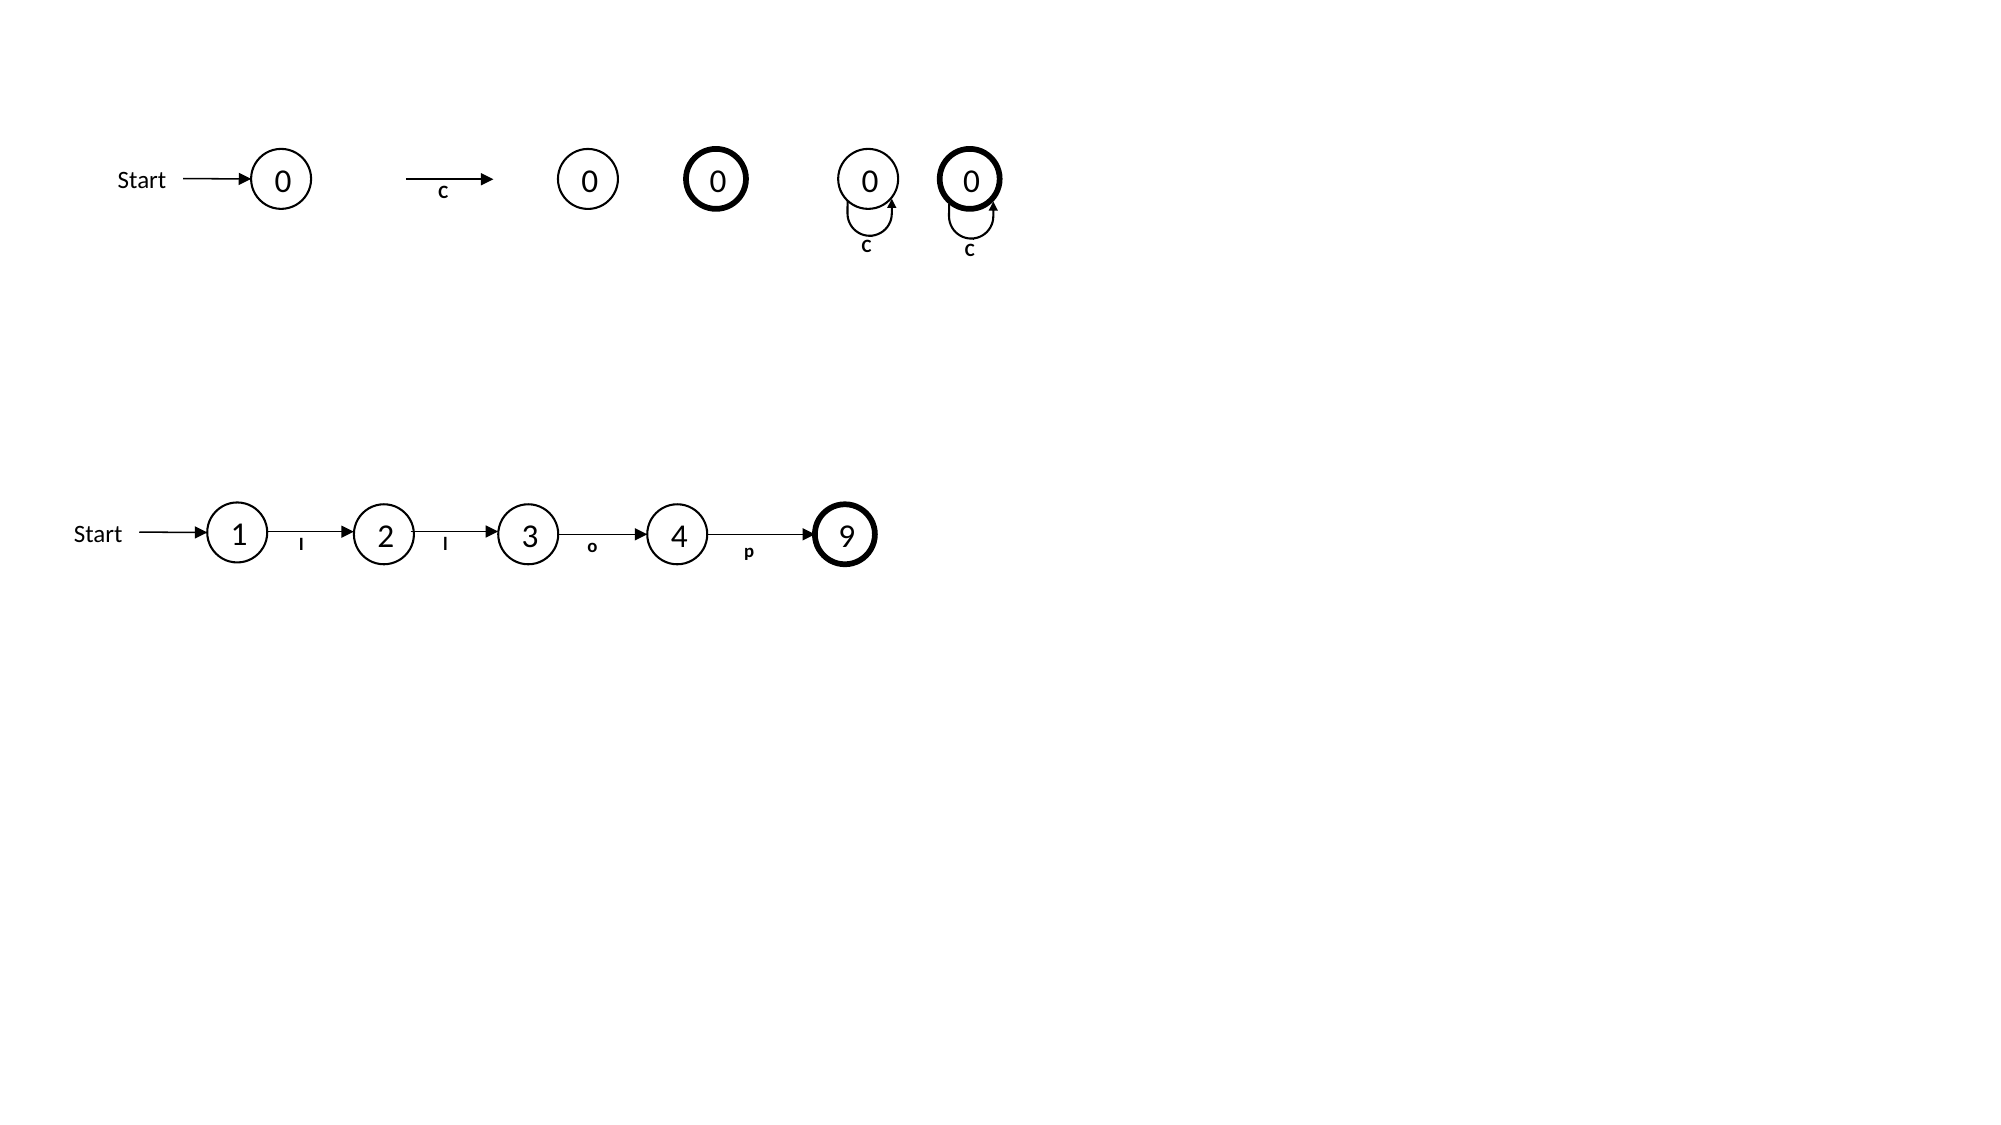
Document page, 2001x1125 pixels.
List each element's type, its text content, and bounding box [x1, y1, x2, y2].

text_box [405, 172, 494, 210]
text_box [707, 531, 815, 570]
text_box 2 [354, 503, 414, 566]
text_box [838, 148, 899, 265]
text_box 0 [556, 147, 619, 210]
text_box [410, 524, 499, 563]
text_box 9 [814, 503, 876, 566]
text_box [59, 502, 268, 563]
text_box 0 [684, 147, 748, 210]
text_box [939, 148, 1000, 269]
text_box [102, 148, 312, 209]
text_box 3 [499, 503, 559, 566]
text_box 4 [647, 503, 709, 566]
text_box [266, 524, 354, 563]
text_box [558, 526, 648, 565]
